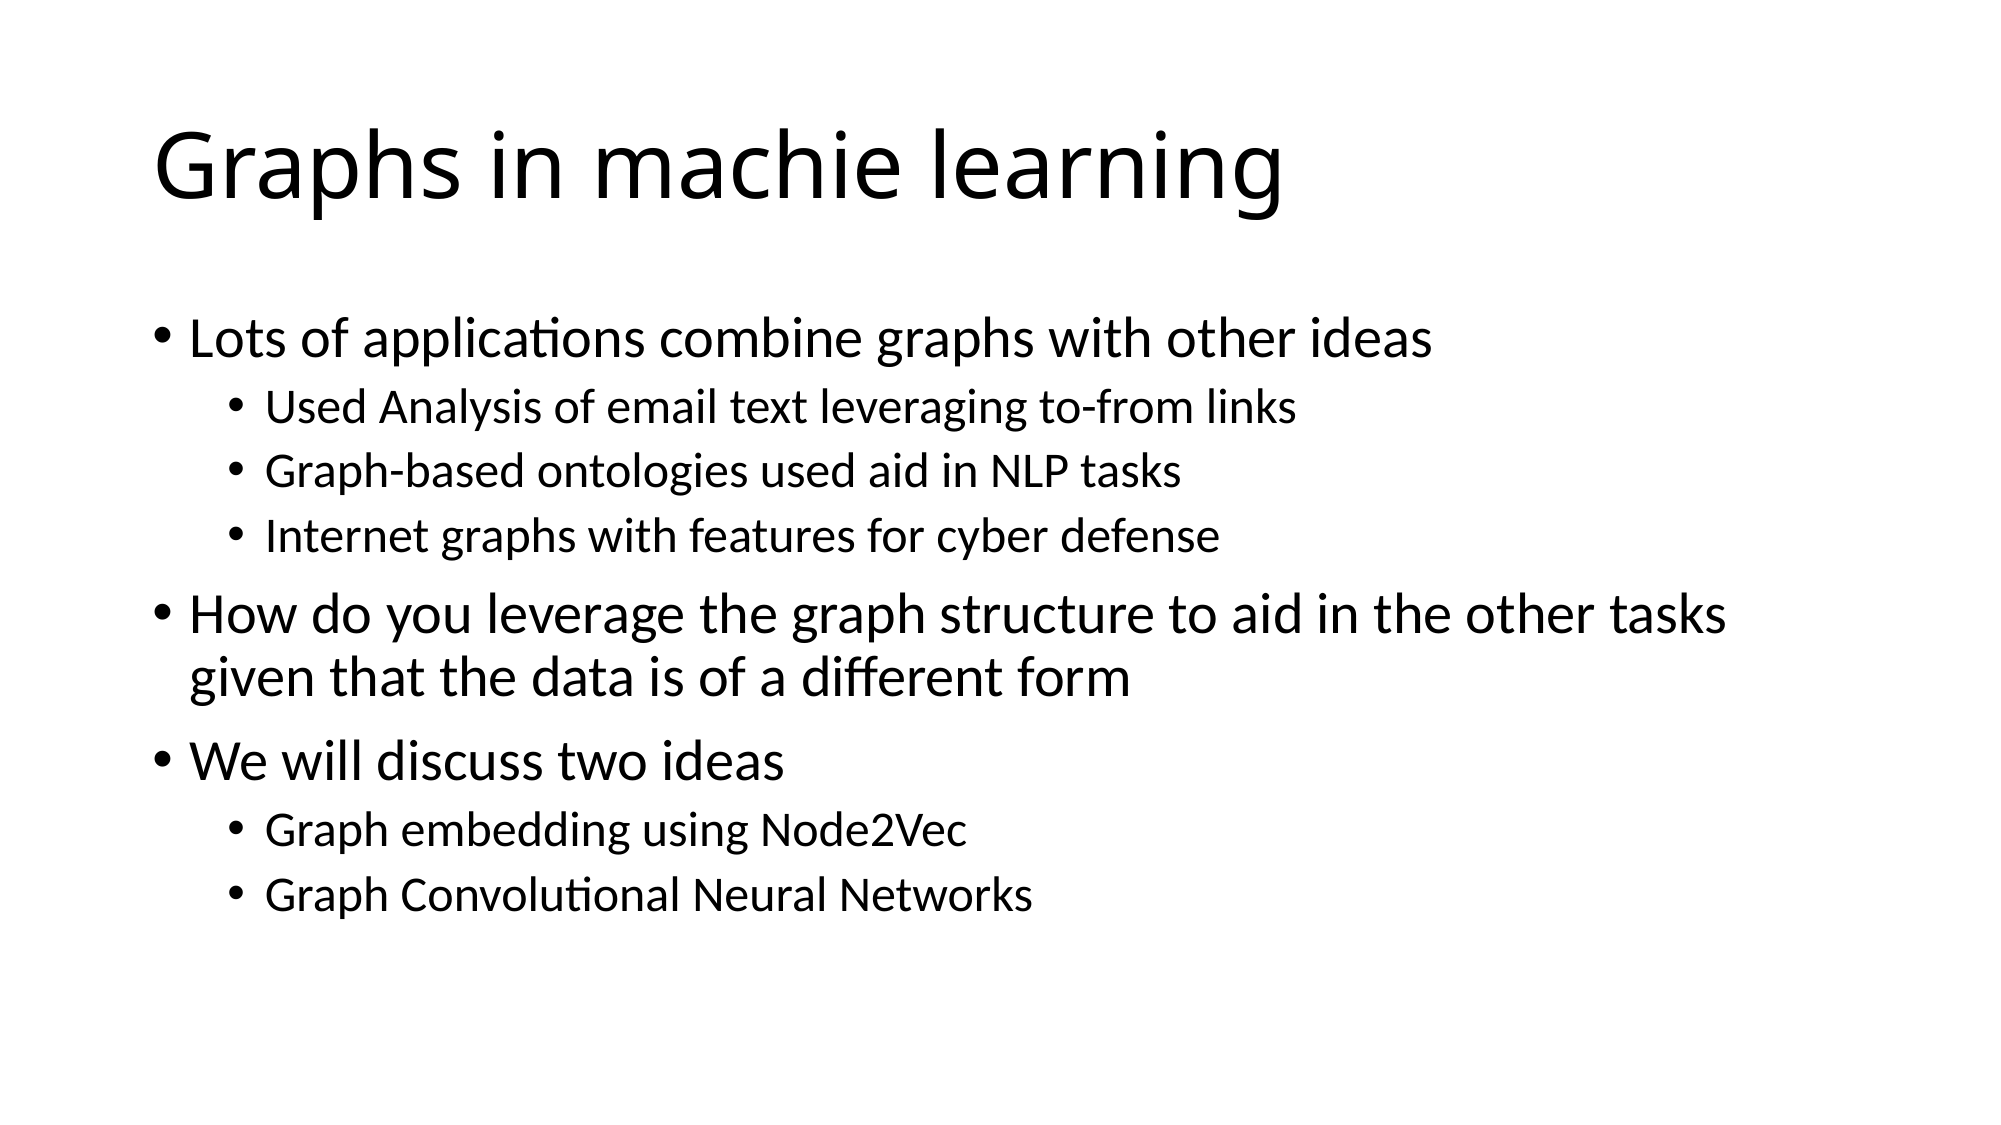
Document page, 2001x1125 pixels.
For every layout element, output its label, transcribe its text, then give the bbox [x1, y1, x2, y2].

title Graphs in machie learning [137, 59, 1863, 278]
list Lots of applications combine graphs with other ideas Used Analysis of email text leveraging to-from links Graph-based ontologies used aid in NLP tasks Internet graphs with features for cyber defense How do you leverage the graph structure to aid in the other tasks given that the data is of a different form We will discuss two ideas Graph embedding using Node2Vec Graph Convolutional Neural Networks [137, 299, 1863, 1014]
